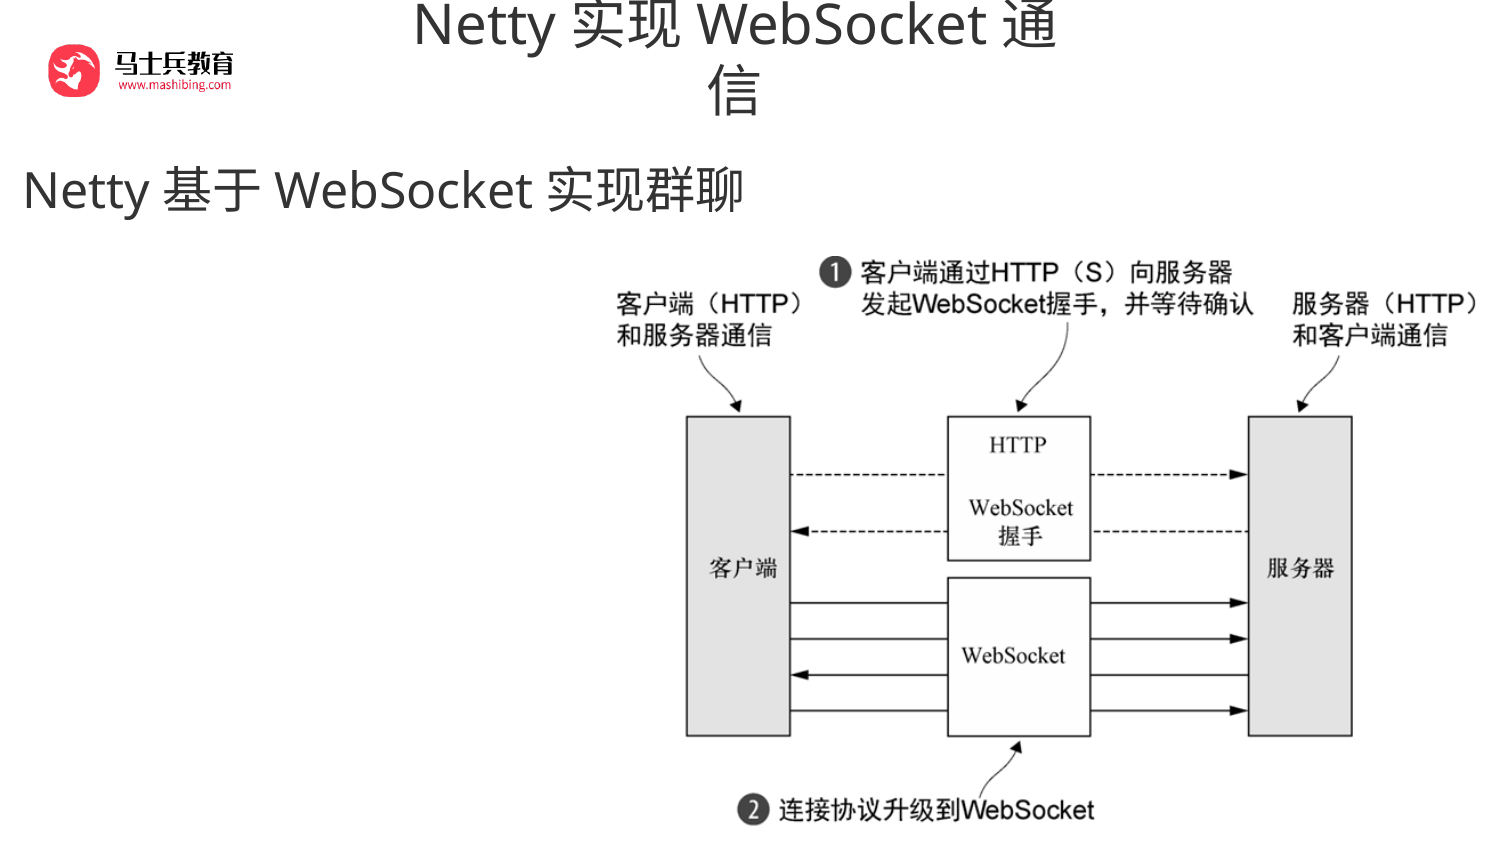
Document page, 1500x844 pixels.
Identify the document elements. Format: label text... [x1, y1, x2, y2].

text_box Netty基于WebSocket实现群聊 [8, 110, 908, 237]
text_box Netty实现WebSocket通信 [376, 0, 1094, 111]
picture [616, 256, 1491, 828]
picture [46, 43, 233, 98]
